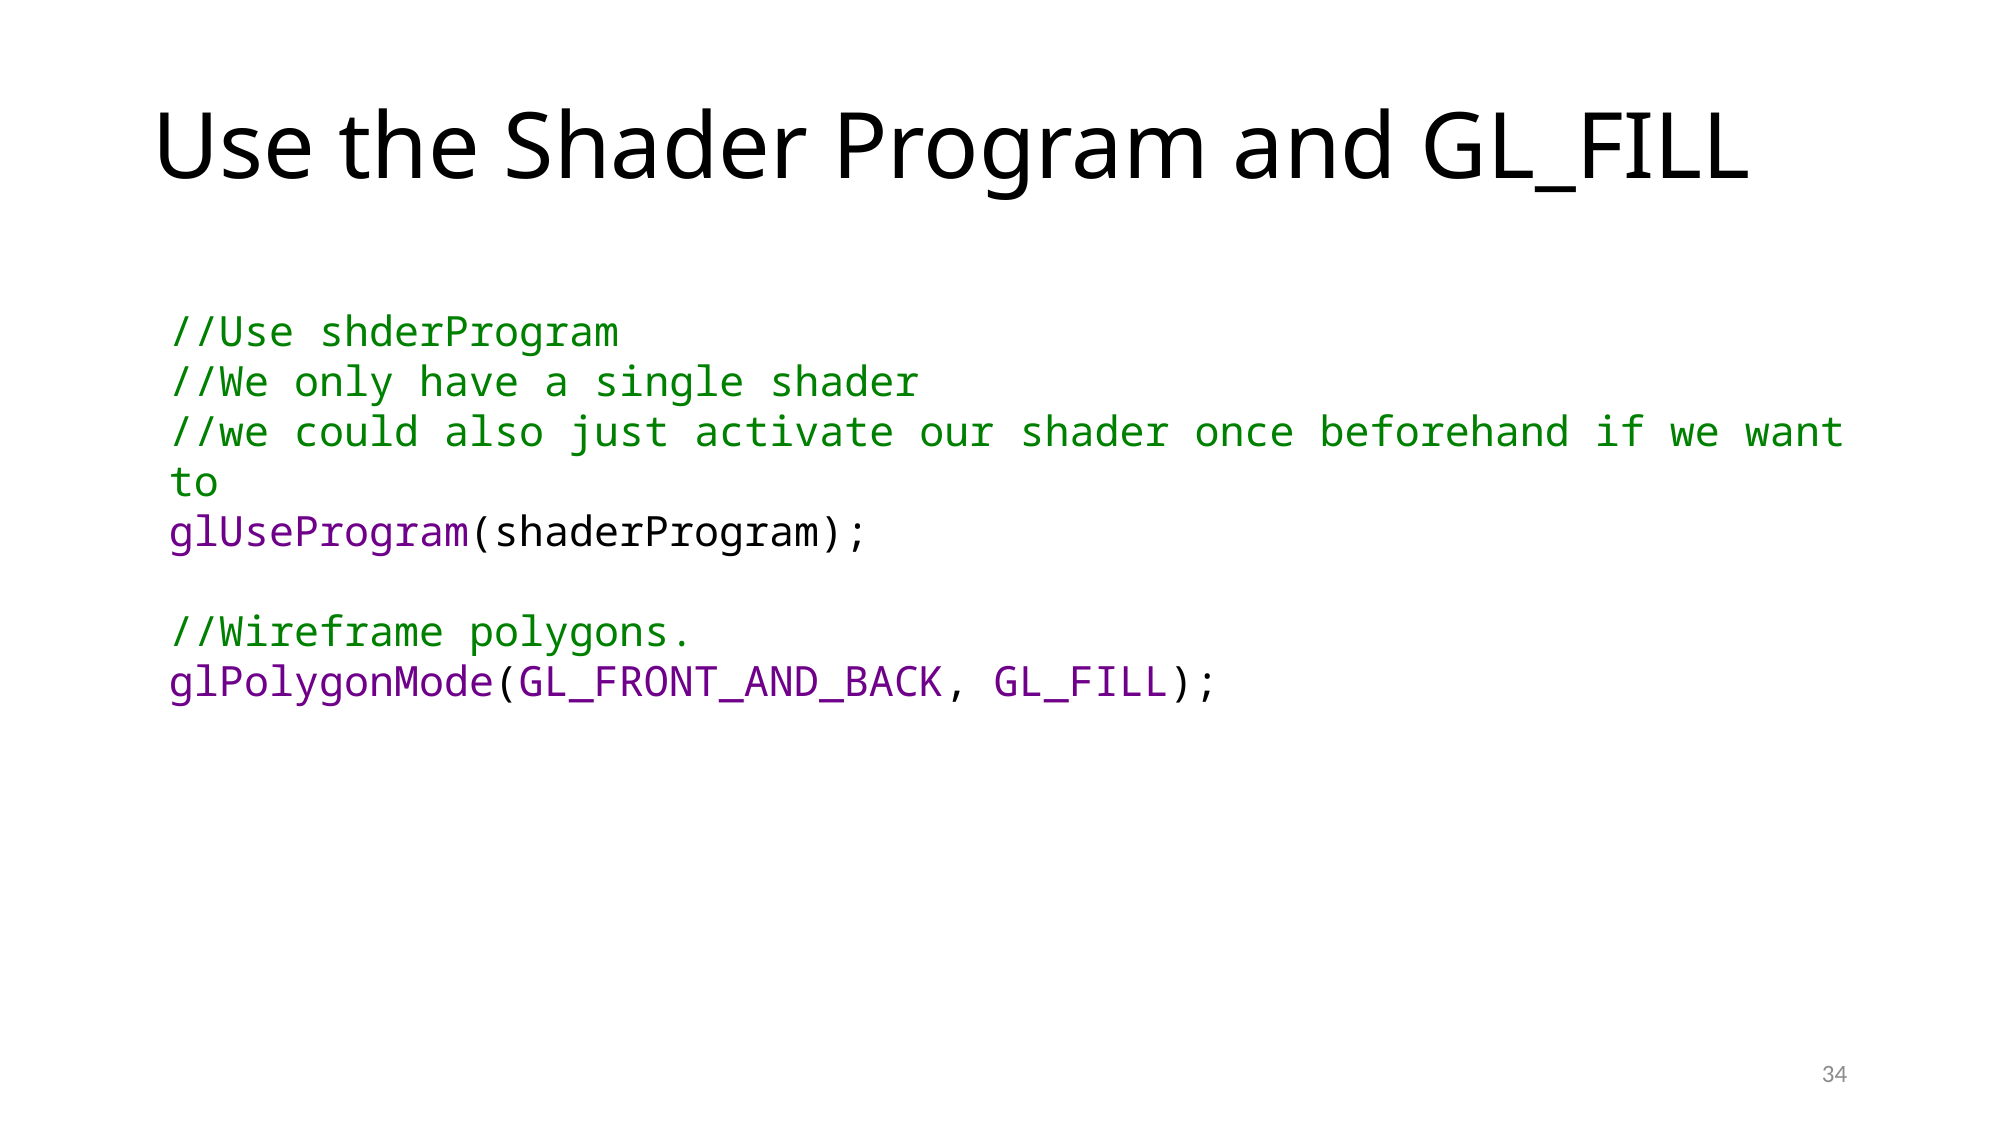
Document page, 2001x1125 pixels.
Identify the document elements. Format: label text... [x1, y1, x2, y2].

slide_number 34 [1412, 1042, 1863, 1103]
text_box //Use shderProgram //We only have a single shader //we could also just activate our shader once beforehand if we want to glUseProgram(shaderProgram); //Wireframe polygons. glPolygonMode(GL_FRONT_AND_BACK, GL_FILL); [154, 297, 1905, 712]
title Use the Shader Program and GL_FILL [137, 59, 1863, 238]
